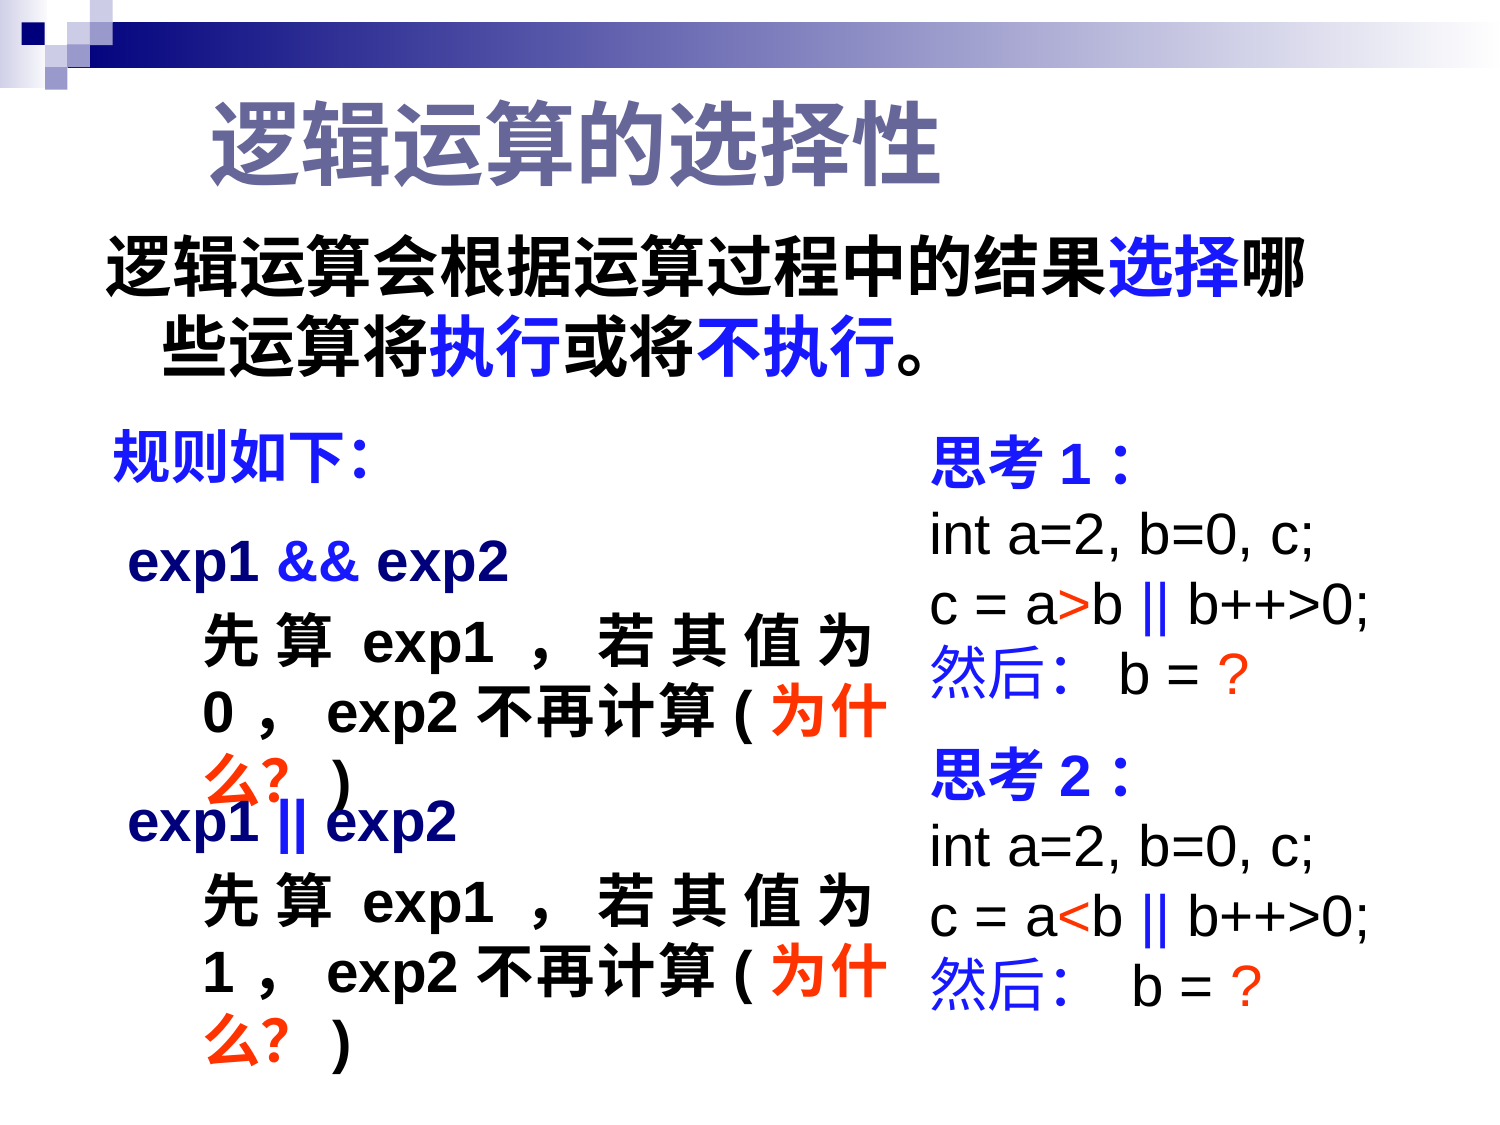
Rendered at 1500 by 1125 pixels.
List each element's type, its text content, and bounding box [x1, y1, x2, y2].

text_box exp1 || exp2 先算exp1，若其值为1，exp2不再计算(为什么？) [112, 775, 904, 1082]
text_box exp1 && exp2 先算exp1，若其值为0，exp2不再计算(为什么？) [112, 515, 904, 775]
title 逻辑运算的选择性 [194, 75, 1022, 209]
text_box 思考2： int a=2, b=0, c; c = a<b || b++>0; 然后： b = ? [914, 730, 1386, 1026]
text_box 思考1： int a=2, b=0, c; c = a>b || b++>0; 然后：b = ? [914, 418, 1386, 714]
list 逻辑运算会根据运算过程中的结果选择哪些运算将执行或将不执行。 [90, 217, 1323, 421]
text_box 规则如下： [98, 412, 420, 498]
